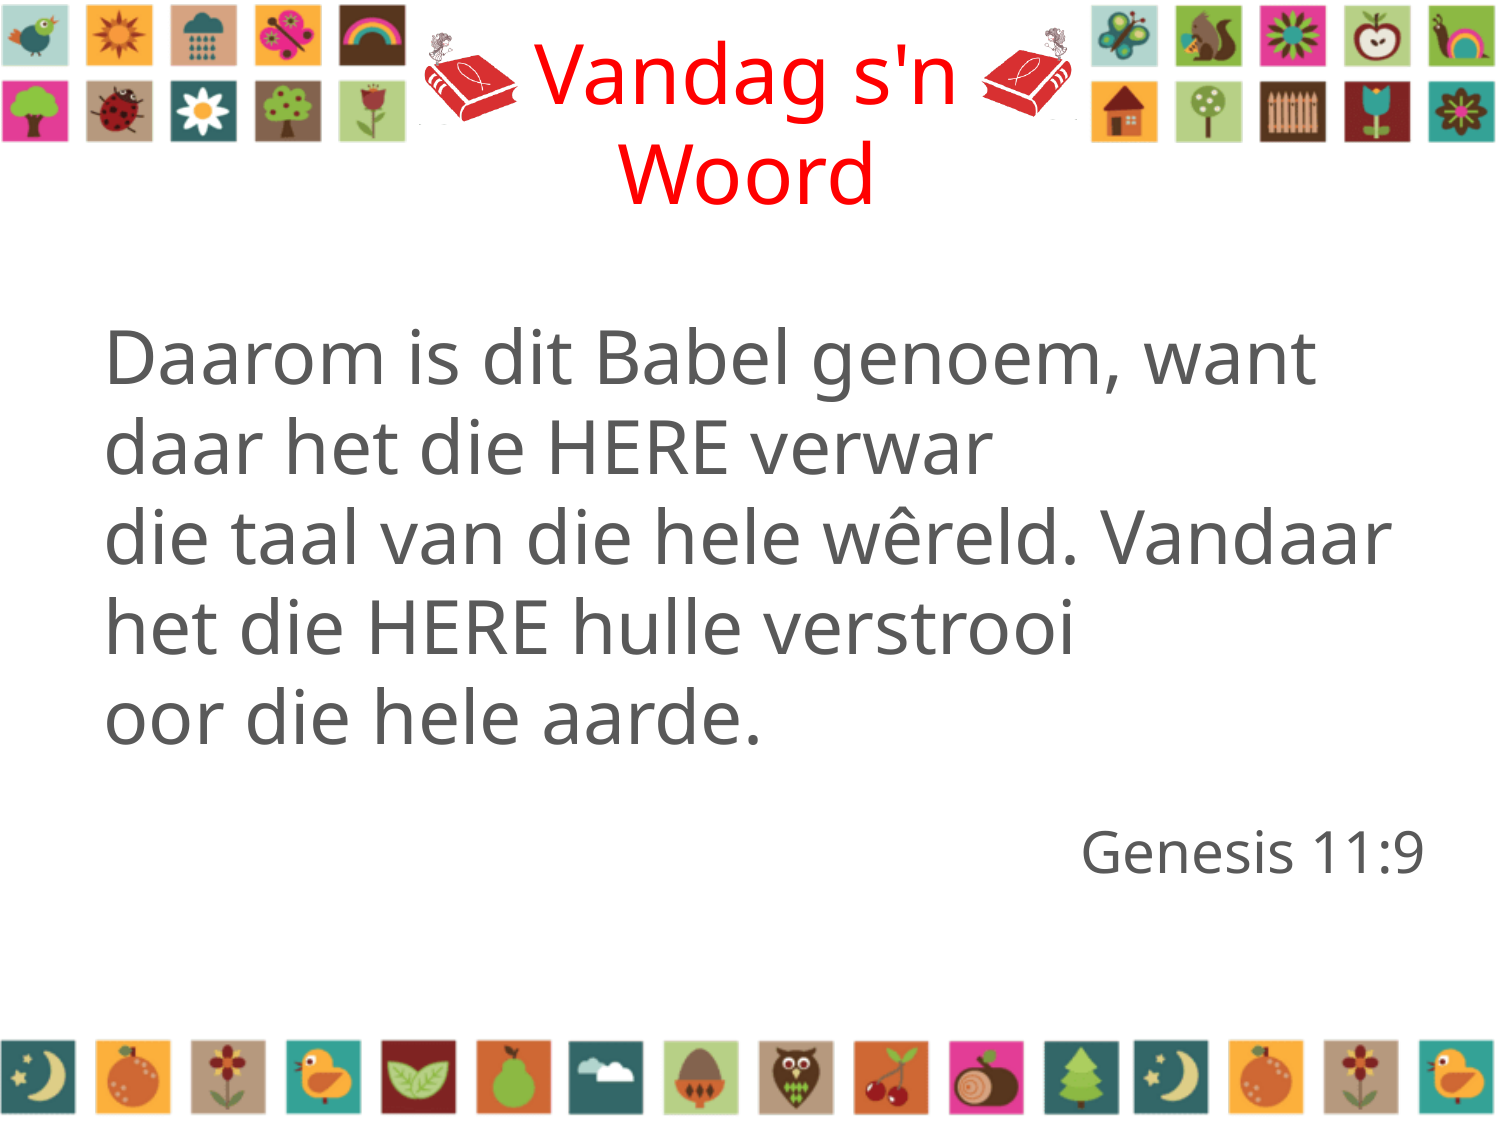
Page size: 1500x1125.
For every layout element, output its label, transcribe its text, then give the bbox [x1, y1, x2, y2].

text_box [0, 1028, 1500, 1118]
text_box Genesis 11:9 [808, 807, 1441, 893]
text_box Vandag s'n Woord [414, 13, 1080, 229]
text_box Daarom is dit Babel genoem, want daar het die HERE verwar die taal van die hele wêreld. Vandaar het die HERE hulle verstrooi oor die hele aarde. [88, 302, 1459, 768]
picture [950, 3, 1500, 150]
picture [0, 3, 550, 150]
